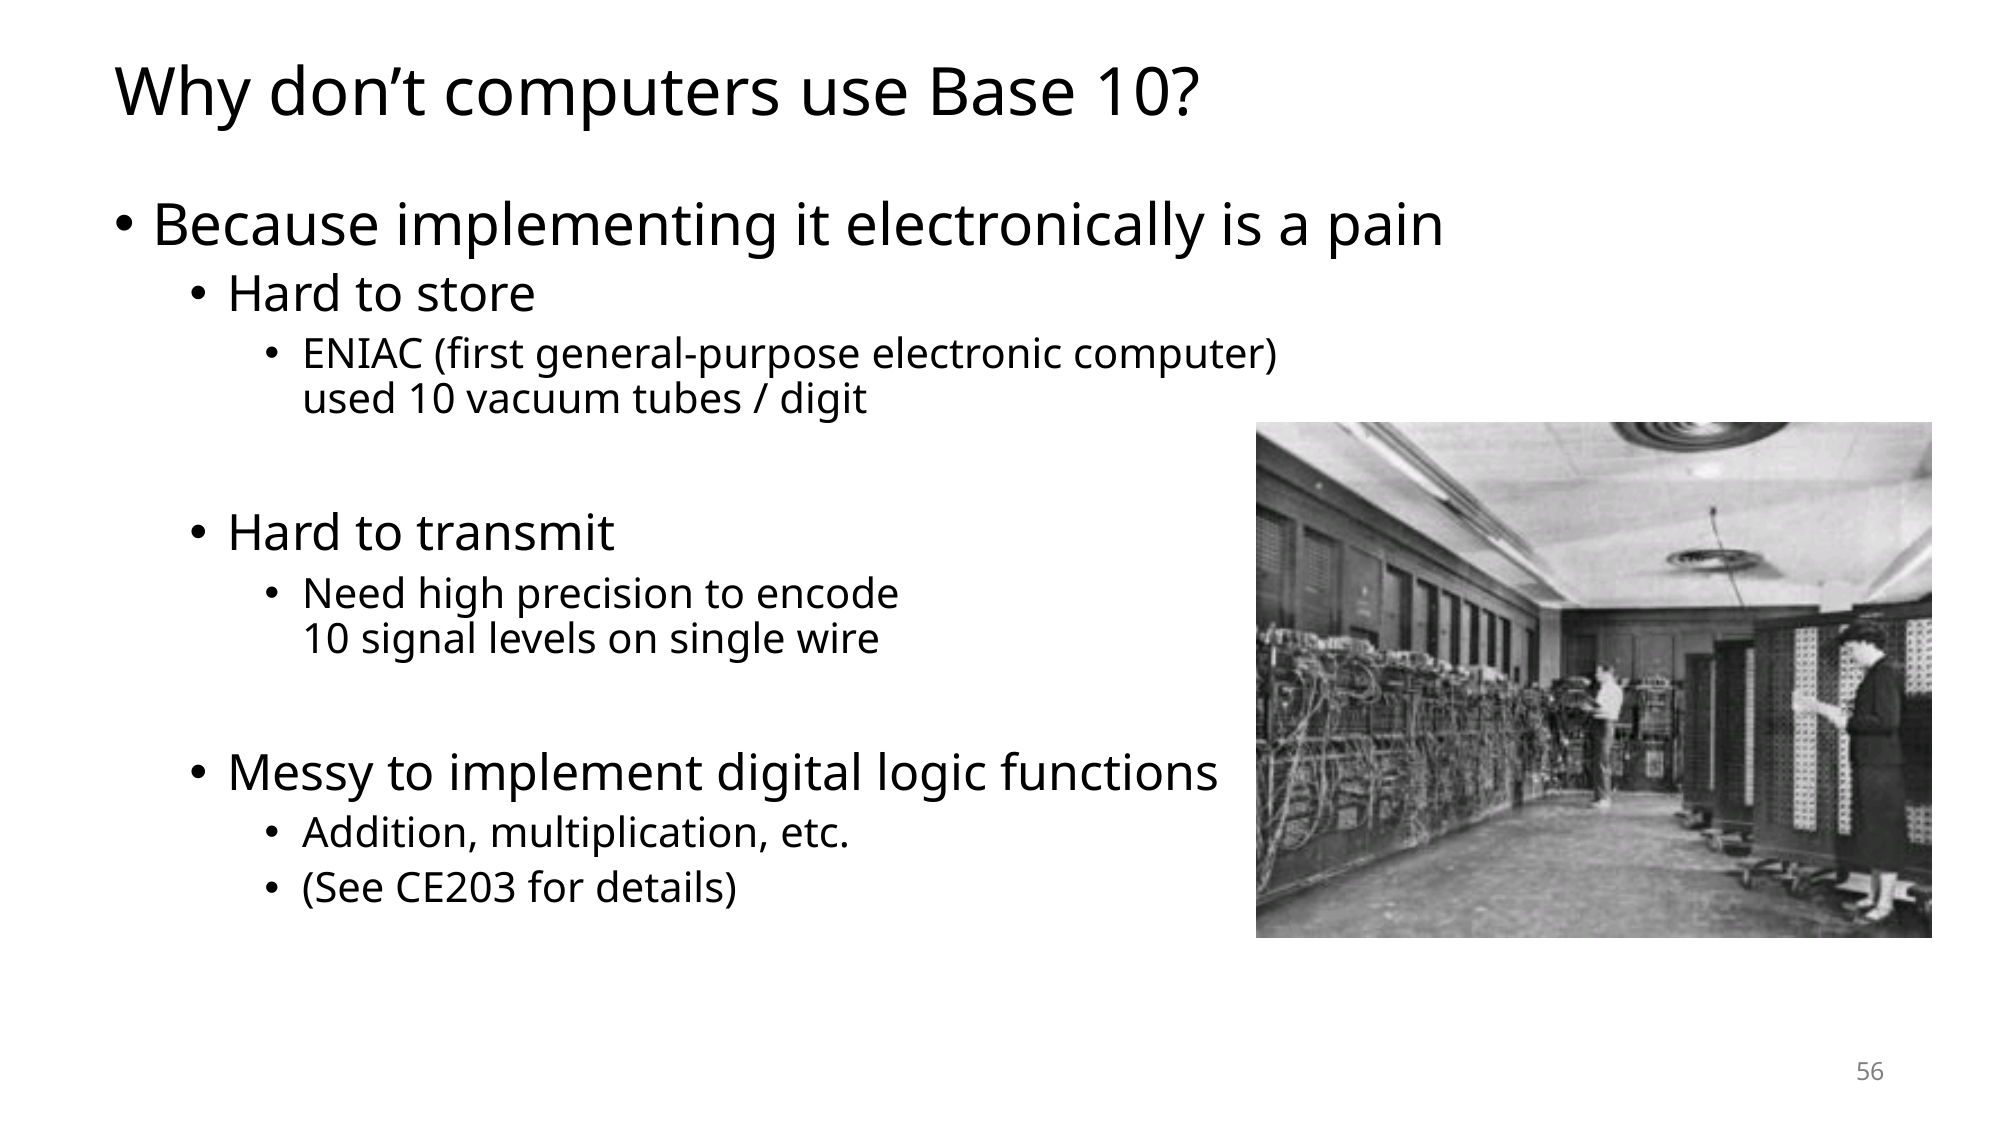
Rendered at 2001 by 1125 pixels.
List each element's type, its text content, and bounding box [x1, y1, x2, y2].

slide_number 56 [1749, 1042, 1900, 1103]
list Because implementing it electronically is a pain Hard to store ENIAC (first general-purpose electronic computer) used 10 vacuum tubes / digit Hard to transmit Need high precision to encode 10 signal levels on single wire Messy to implement digital logic functions Addition, multiplication, etc. (See CE203 for details) [99, 187, 1469, 1013]
picture [1256, 422, 1932, 938]
title Why don’t computers use Base 10? [99, 37, 1900, 150]
